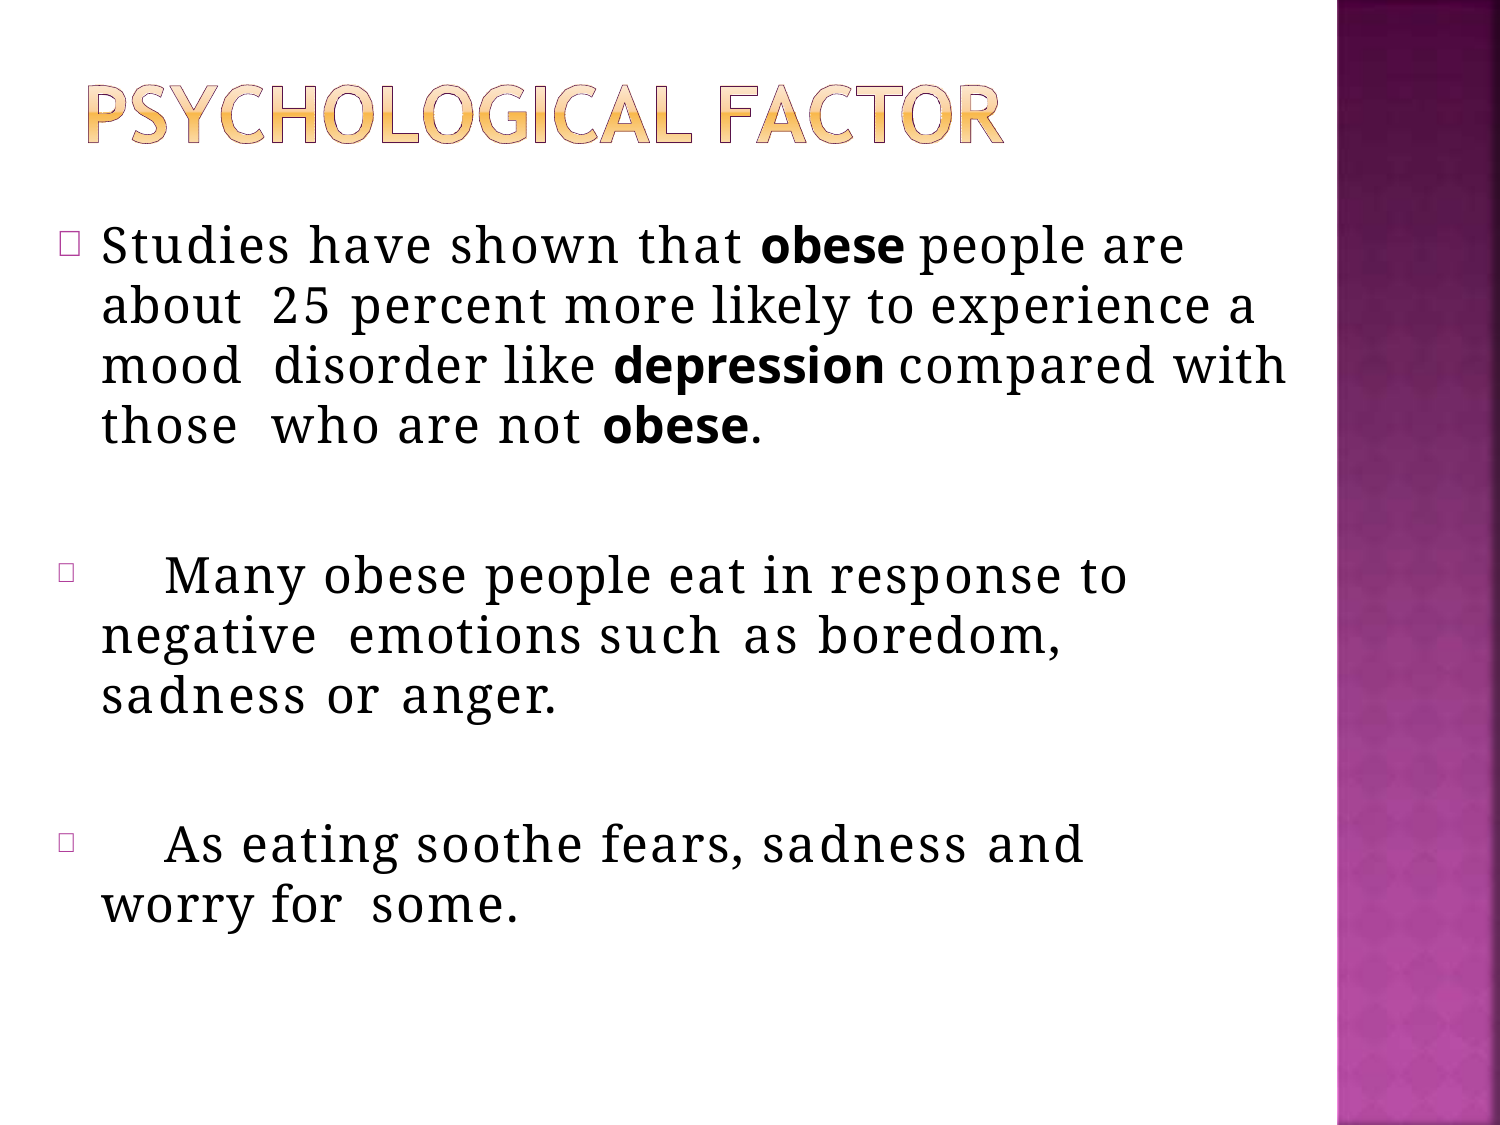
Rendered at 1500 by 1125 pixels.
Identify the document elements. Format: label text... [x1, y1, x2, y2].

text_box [87, 84, 1005, 144]
text_box Studies have shown that obese people are about 25 percent more likely to experience a mood disorder like depression compared with those who are not obese. Many obese people eat in response to negative emotions such as boredom, sadness or anger. As eating soothe fears, sadness and worry for some. [54, 211, 1293, 933]
picture [1337, 0, 1500, 1125]
